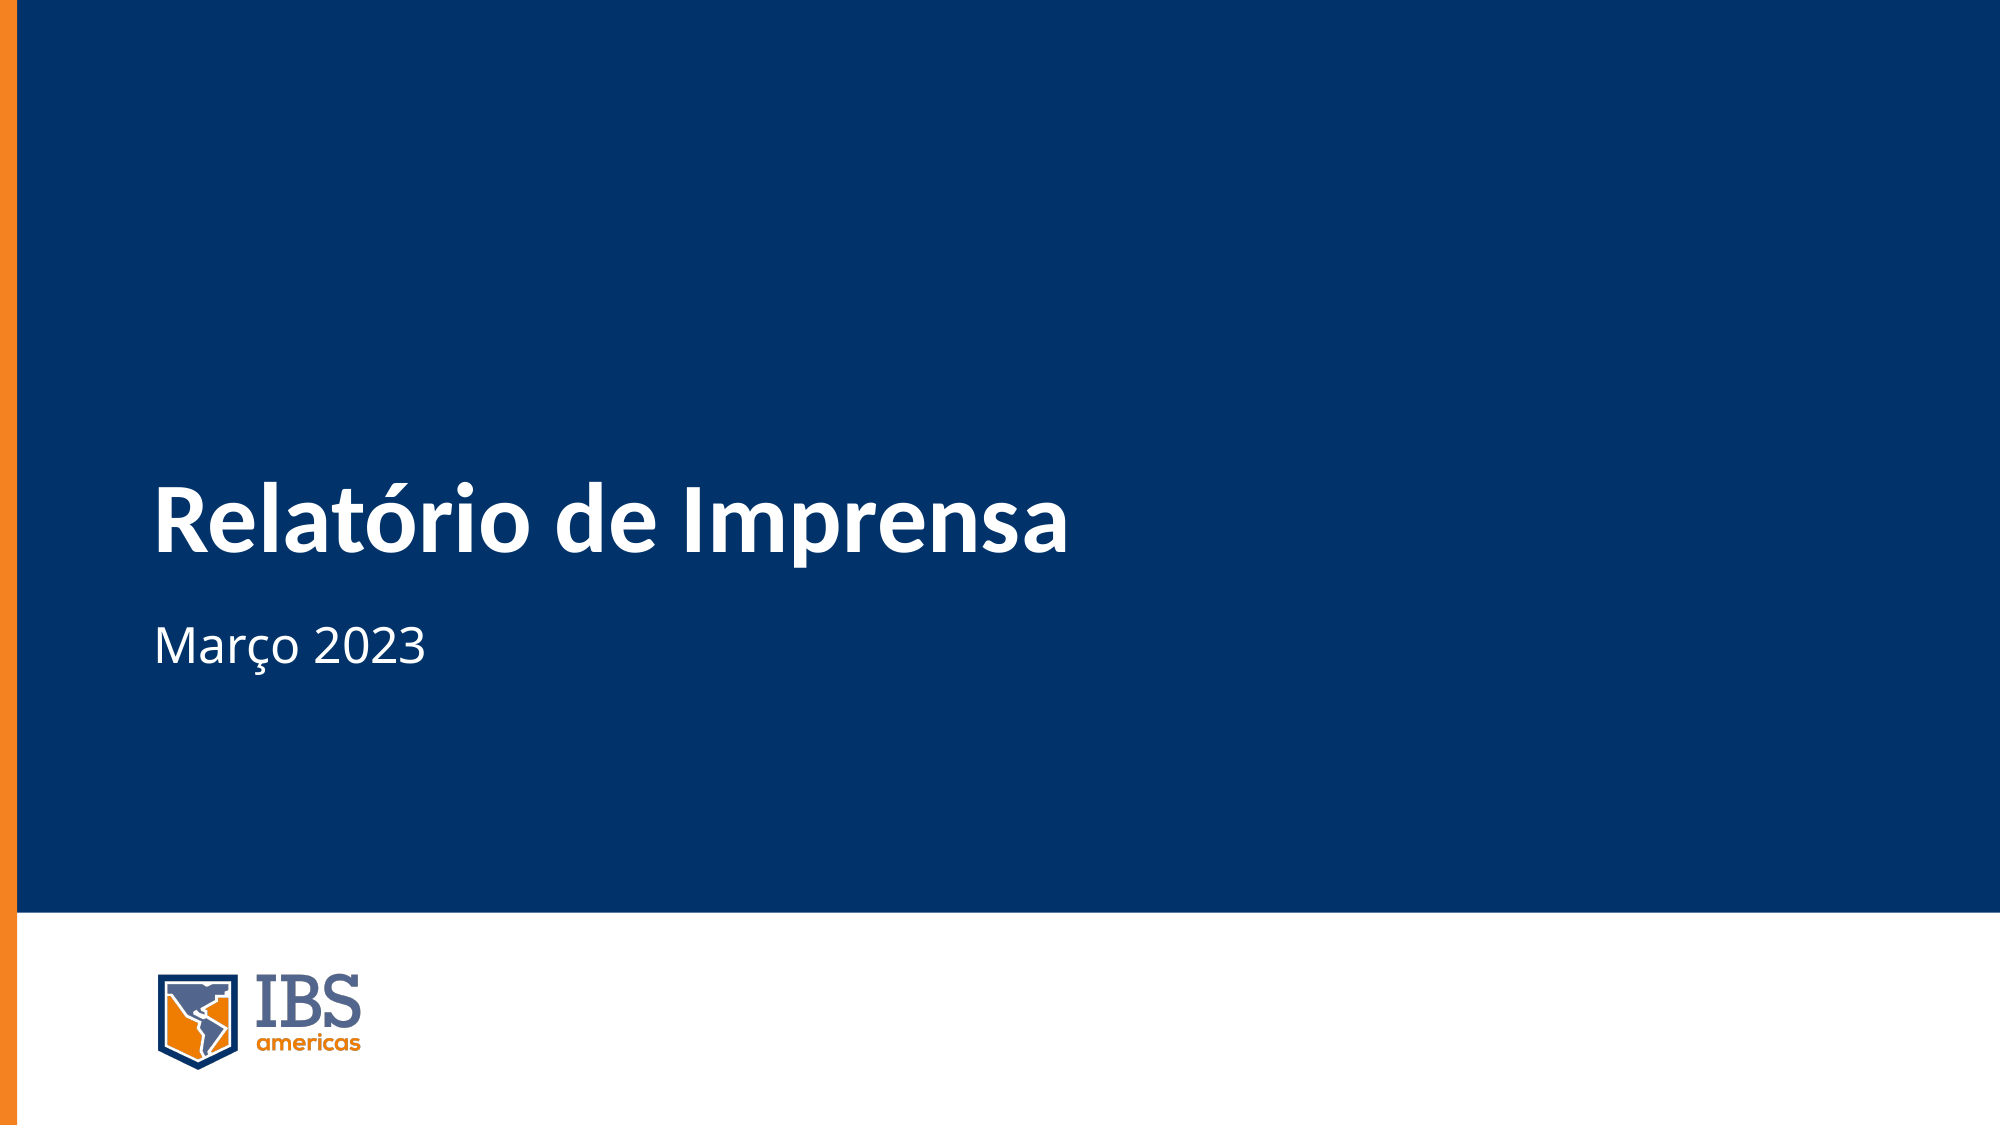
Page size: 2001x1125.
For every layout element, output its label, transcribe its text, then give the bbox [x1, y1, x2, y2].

picture [116, 941, 402, 1093]
text_box Março 2023 [138, 612, 1150, 773]
text_box Relatório de Imprensa [138, 324, 1150, 582]
